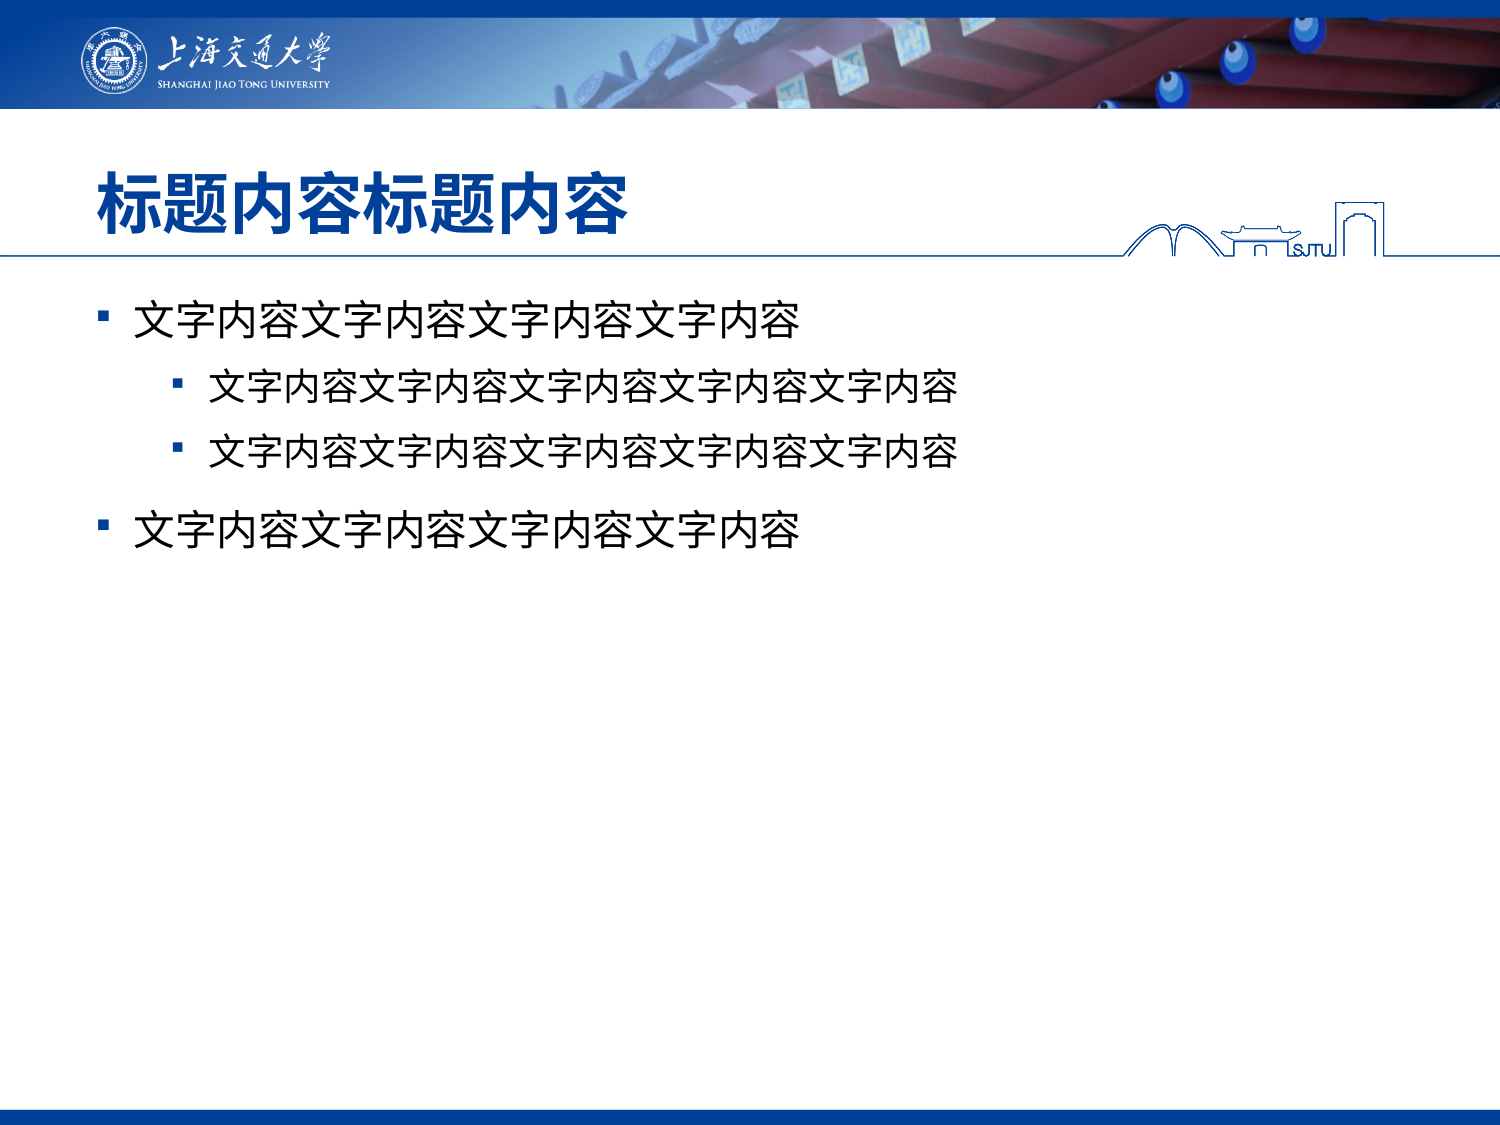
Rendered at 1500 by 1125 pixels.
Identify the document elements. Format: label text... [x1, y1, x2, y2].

picture [0, 18, 1500, 109]
list 文字内容文字内容文字内容文字内容 文字内容文字内容文字内容文字内容文字内容 文字内容文字内容文字内容文字内容文字内容 文字内容文字内容文字内容文字内容 [81, 276, 1455, 1084]
title 标题内容标题内容 [81, 159, 1455, 254]
